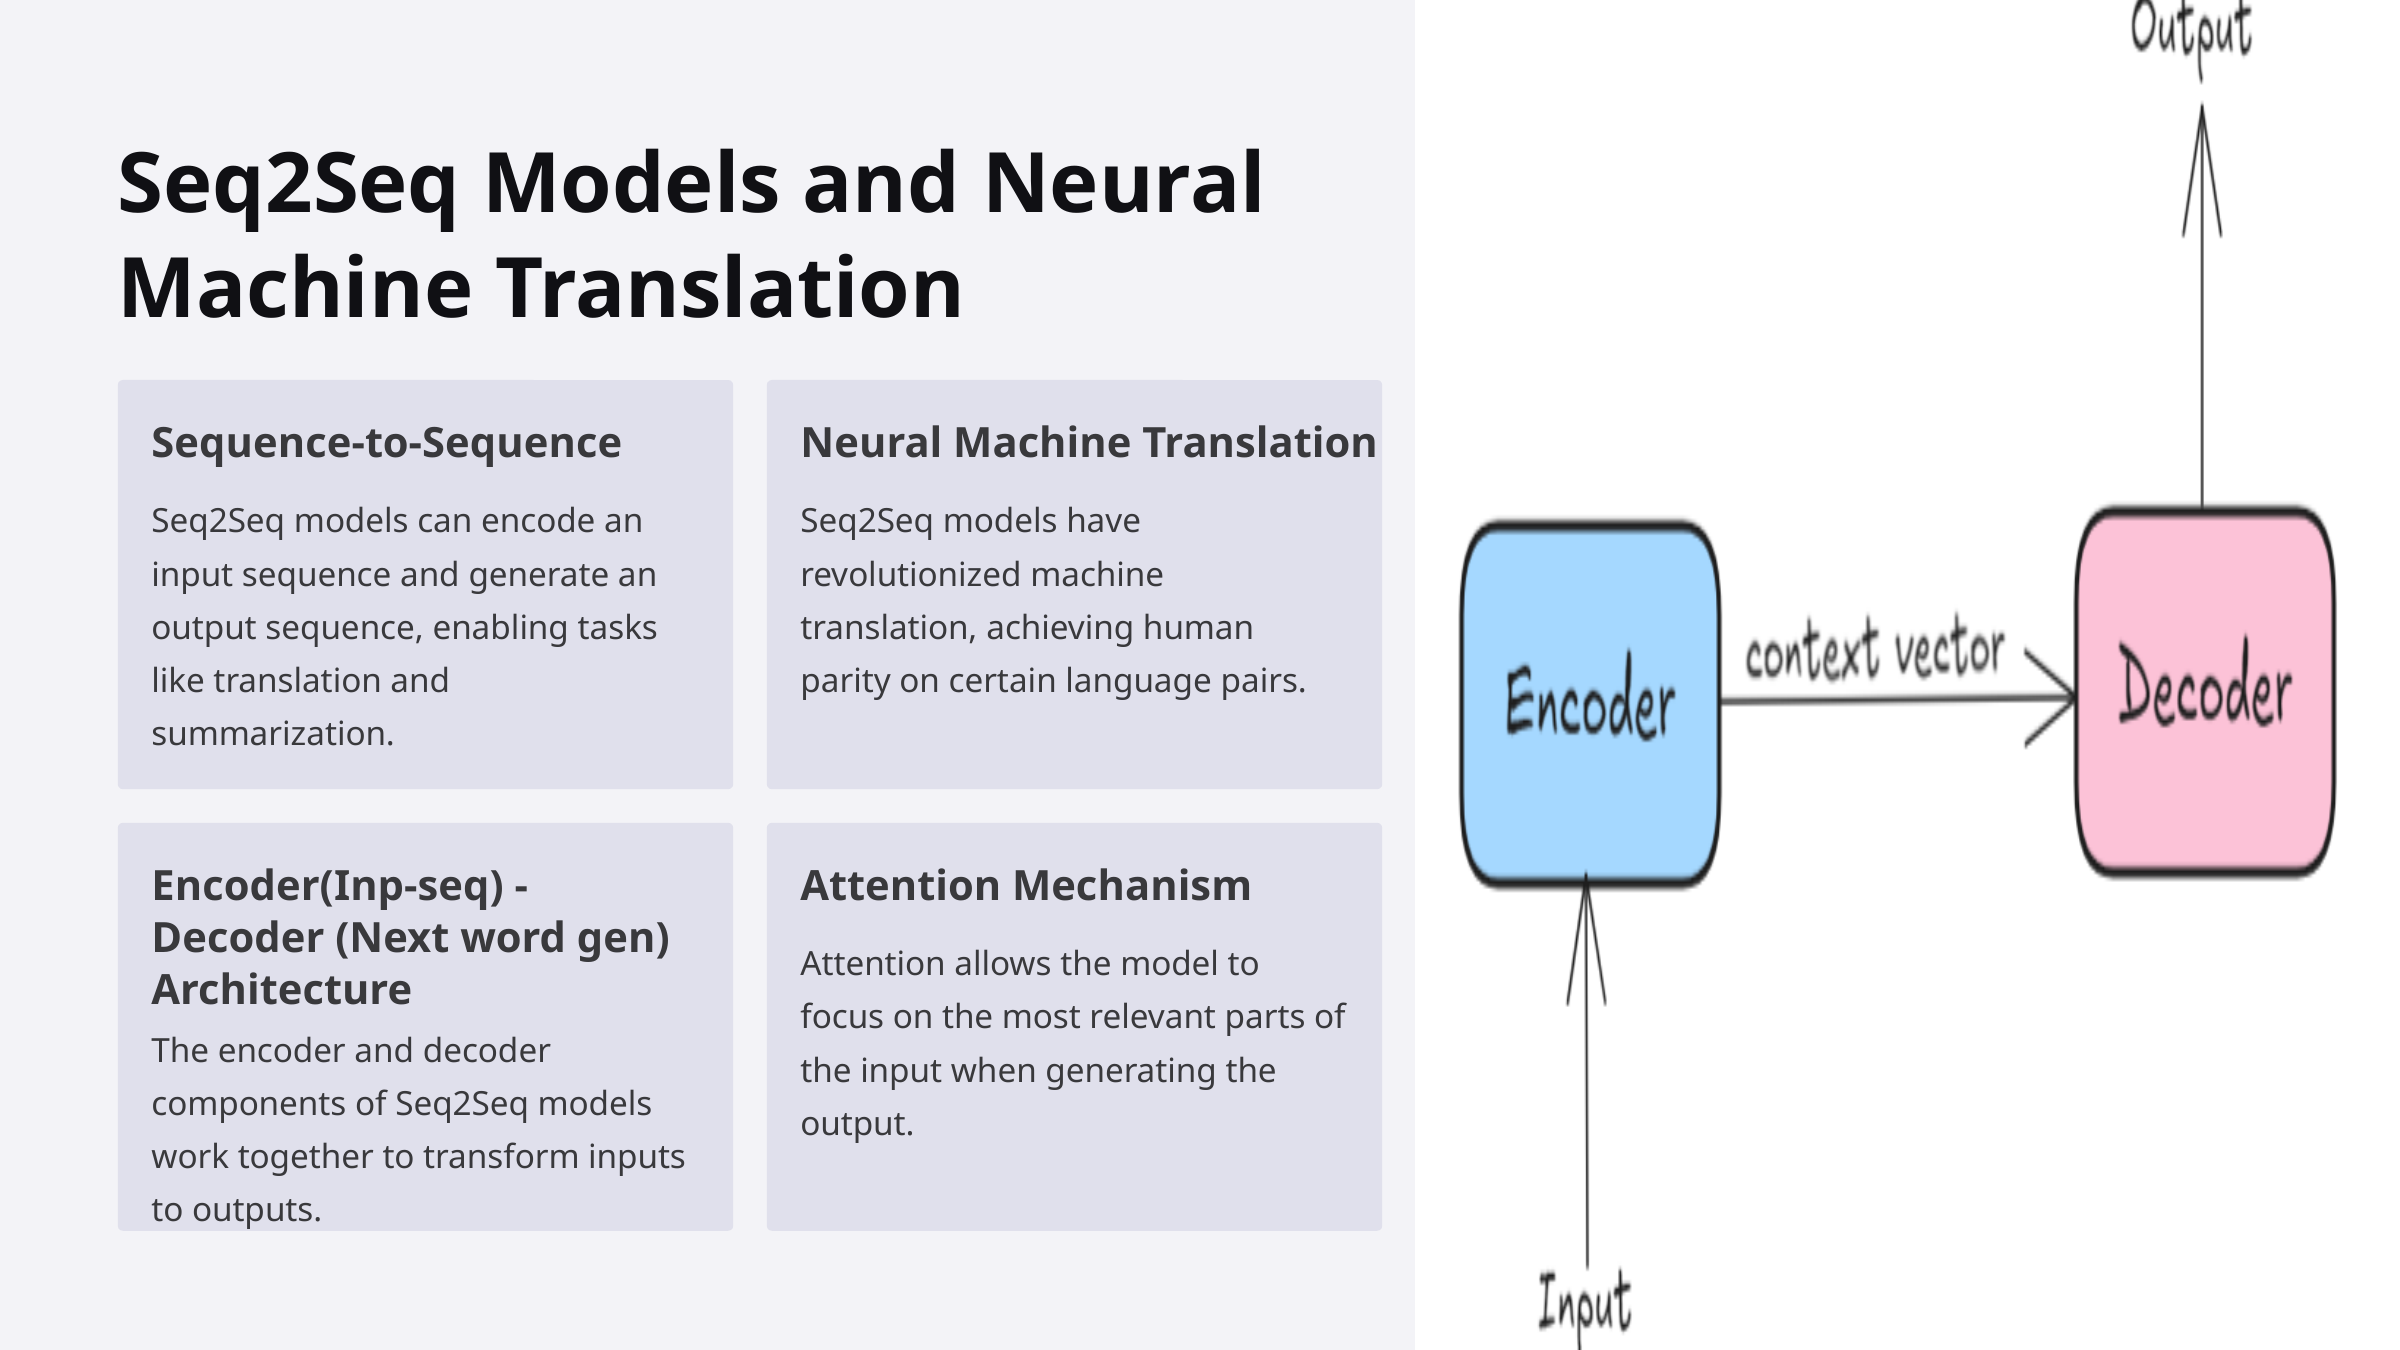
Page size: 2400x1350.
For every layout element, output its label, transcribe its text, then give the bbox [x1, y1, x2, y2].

text_box Attention Mechanism [800, 856, 1222, 909]
text_box [117, 379, 734, 790]
text_box Attention allows the model to focus on the most relevant parts of the input when generating the output. [800, 929, 1349, 1145]
text_box Encoder(Inp-seq) -Decoder (Next word gen) Architecture [151, 856, 700, 962]
text_box [766, 822, 1383, 1231]
text_box Seq2Seq Models and Neural Machine Translation [117, 125, 1383, 336]
text_box Neural Machine Translation [800, 413, 1345, 467]
picture [1415, 0, 2400, 1350]
text_box Seq2Seq models can encode an input sequence and generate an output sequence, enabling tasks like translation and summarization. [151, 486, 700, 756]
text_box The encoder and decoder components of Seq2Seq models work together to transform inputs to outputs. [151, 1015, 700, 1231]
text_box [117, 822, 734, 1231]
text_box Seq2Seq models have revolutionized machine translation, achieving human parity on certain language pairs. [800, 486, 1349, 702]
text_box Sequence-to-Sequence [151, 413, 600, 467]
text_box [766, 379, 1383, 790]
